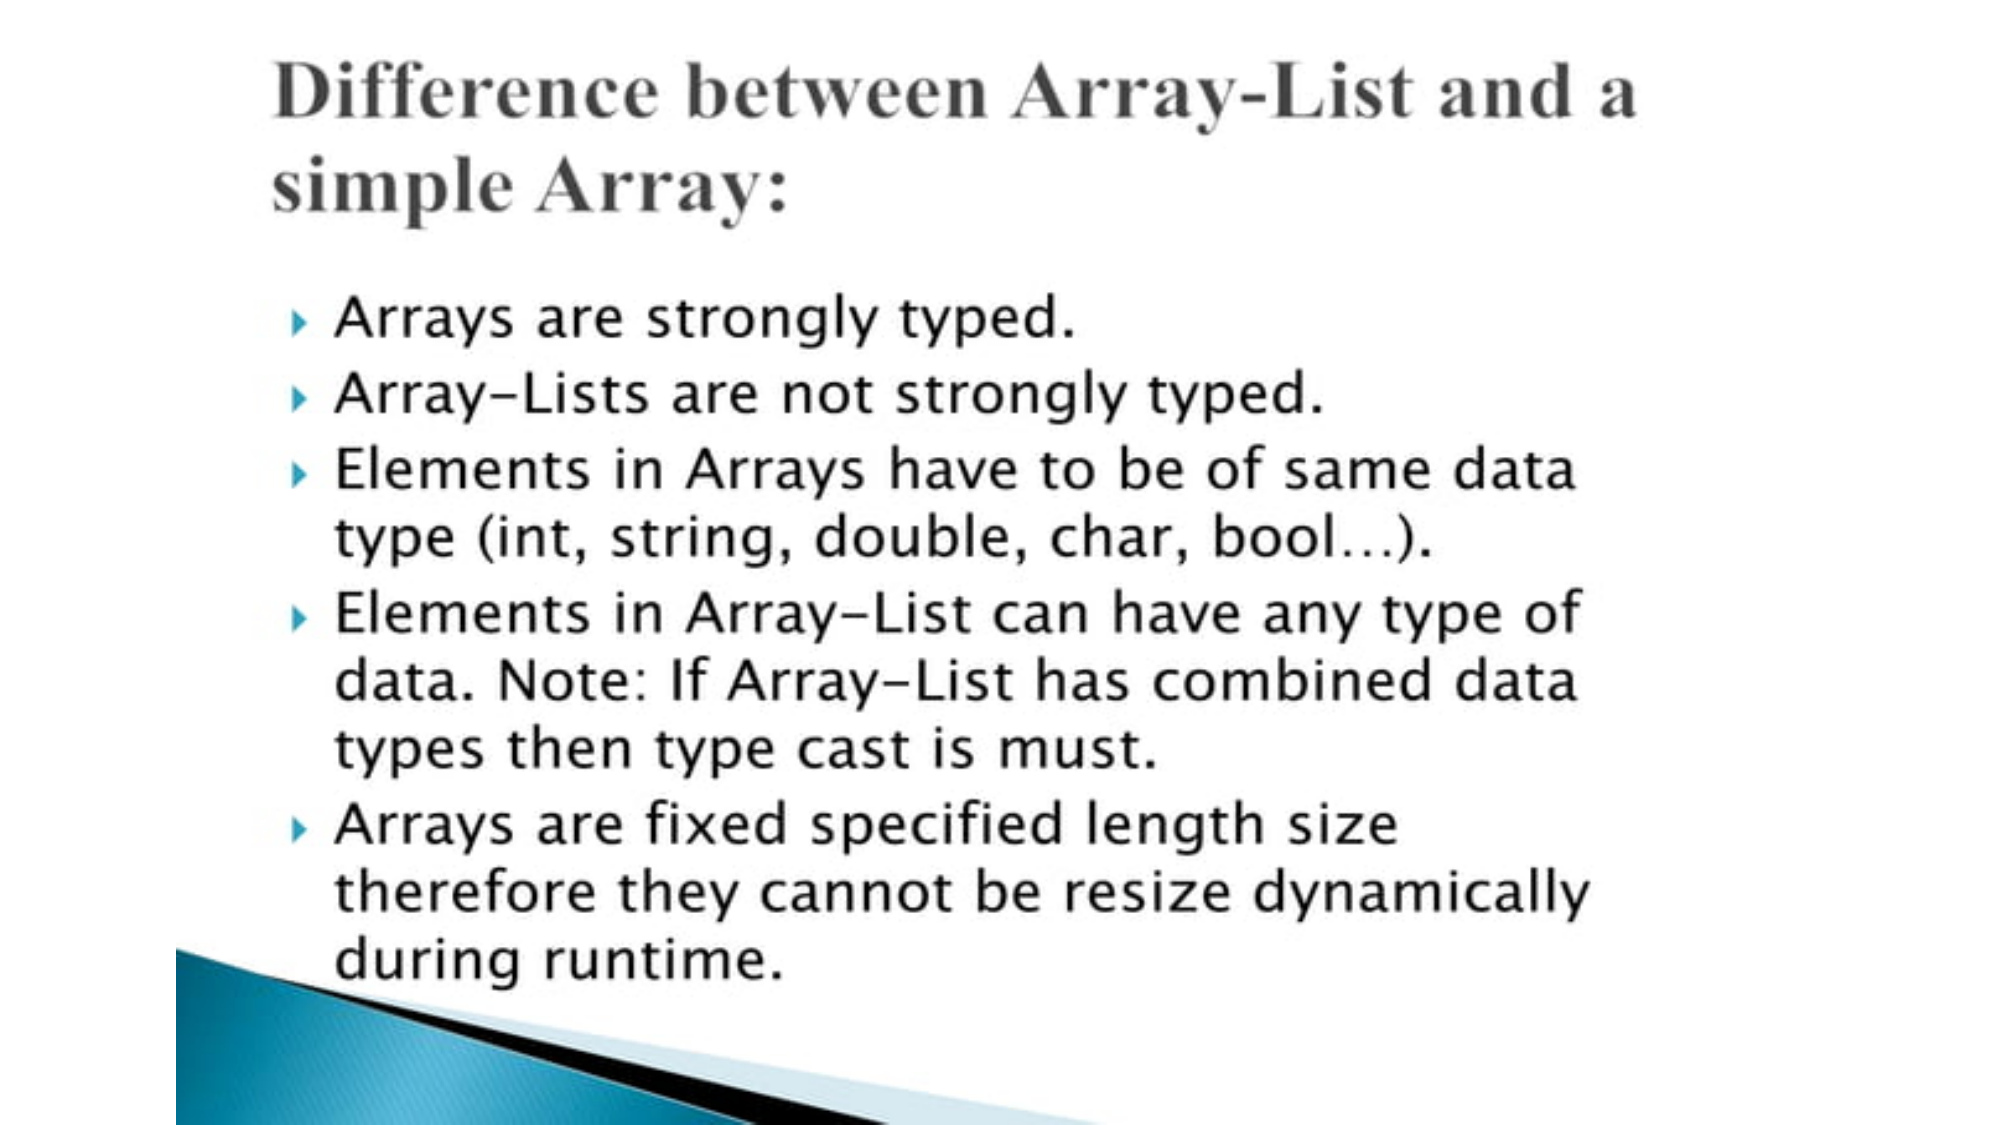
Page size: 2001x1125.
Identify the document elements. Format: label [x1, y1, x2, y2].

list [176, 0, 1757, 1125]
